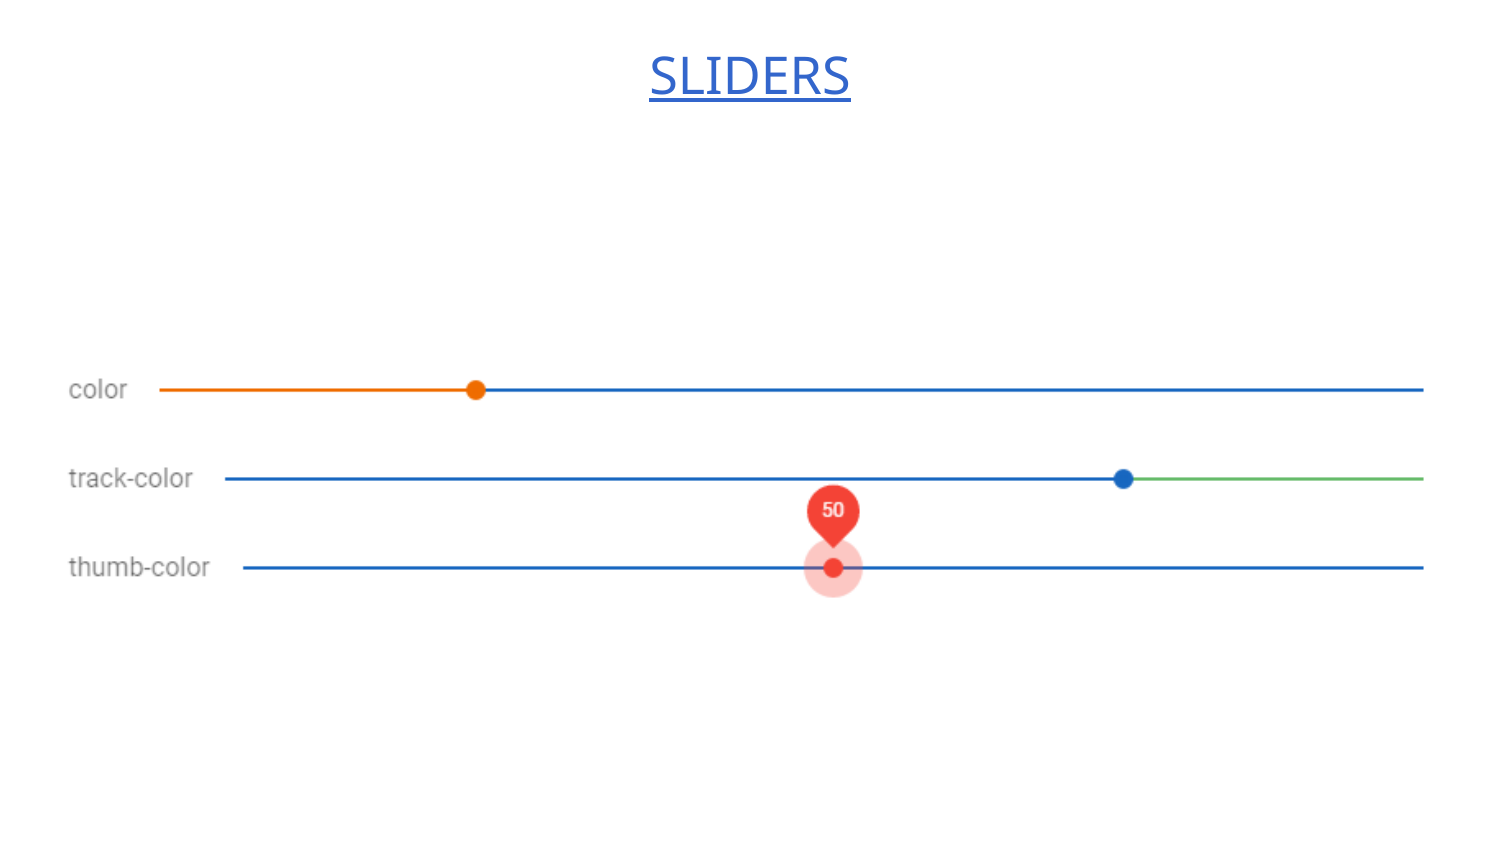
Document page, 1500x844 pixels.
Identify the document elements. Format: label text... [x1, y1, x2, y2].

title SLIDERS [0, 37, 1500, 110]
picture [49, 346, 1437, 616]
